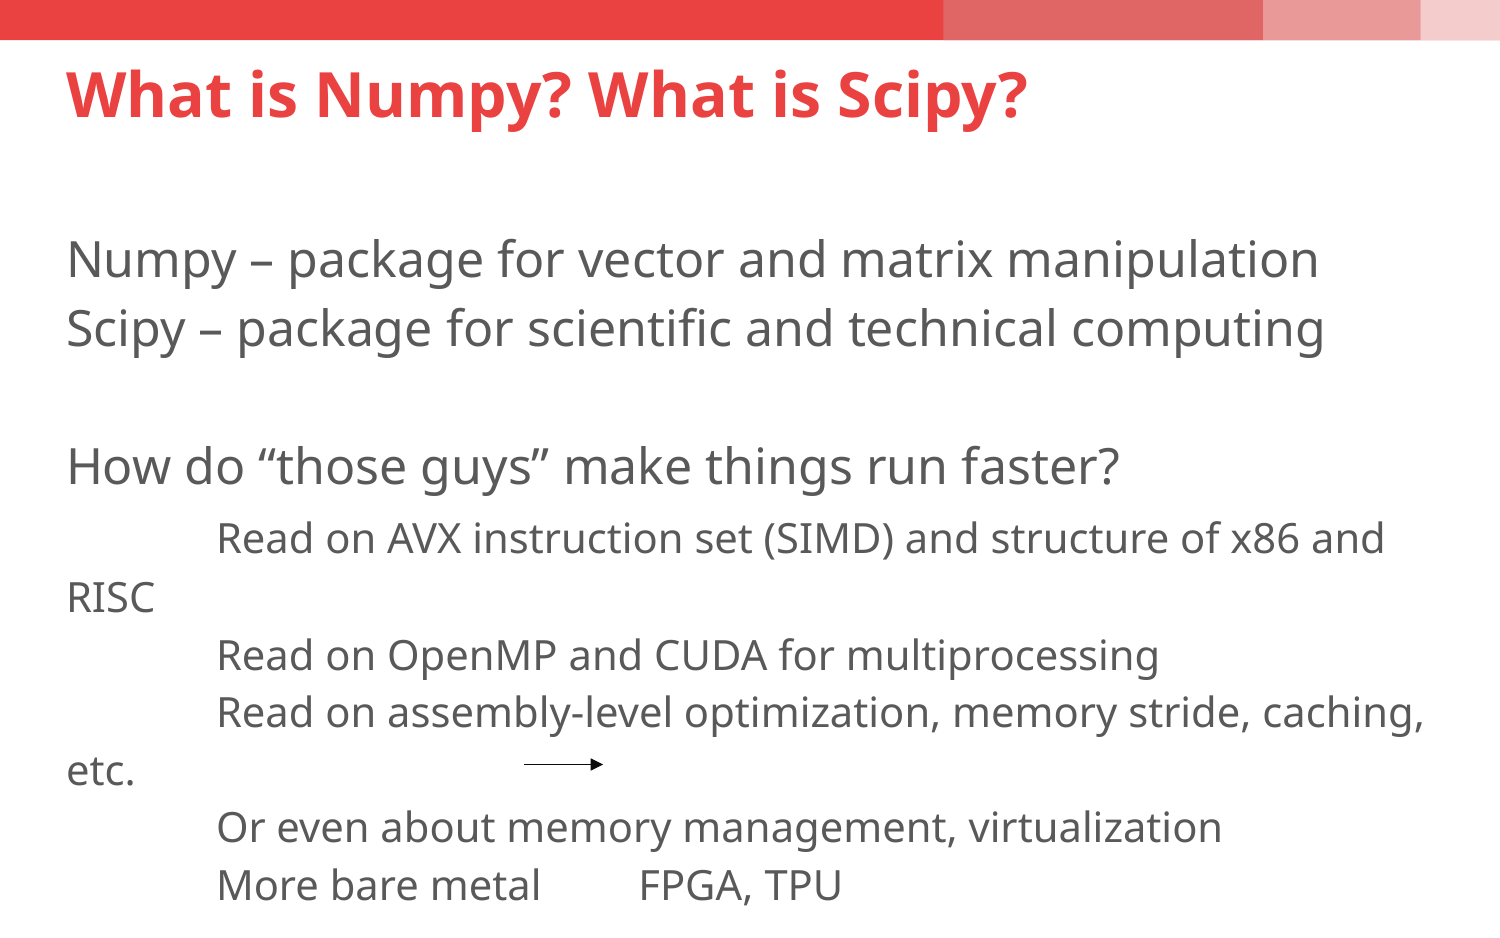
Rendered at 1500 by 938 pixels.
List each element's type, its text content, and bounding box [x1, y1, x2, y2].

list Numpy – package for vector and matrix manipulation Scipy – package for scientific and technical computing How do “those guys” make things run faster? Read on AVX instruction set (SIMD) and structure of x86 and RISC Read on OpenMP and CUDA for multiprocessing Read on assembly-level optimization, memory stride, caching, etc. Or even about memory management, virtualization More bare metal FPGA, TPU [51, 203, 1448, 780]
title What is Numpy? What is Scipy? [51, 40, 1158, 140]
